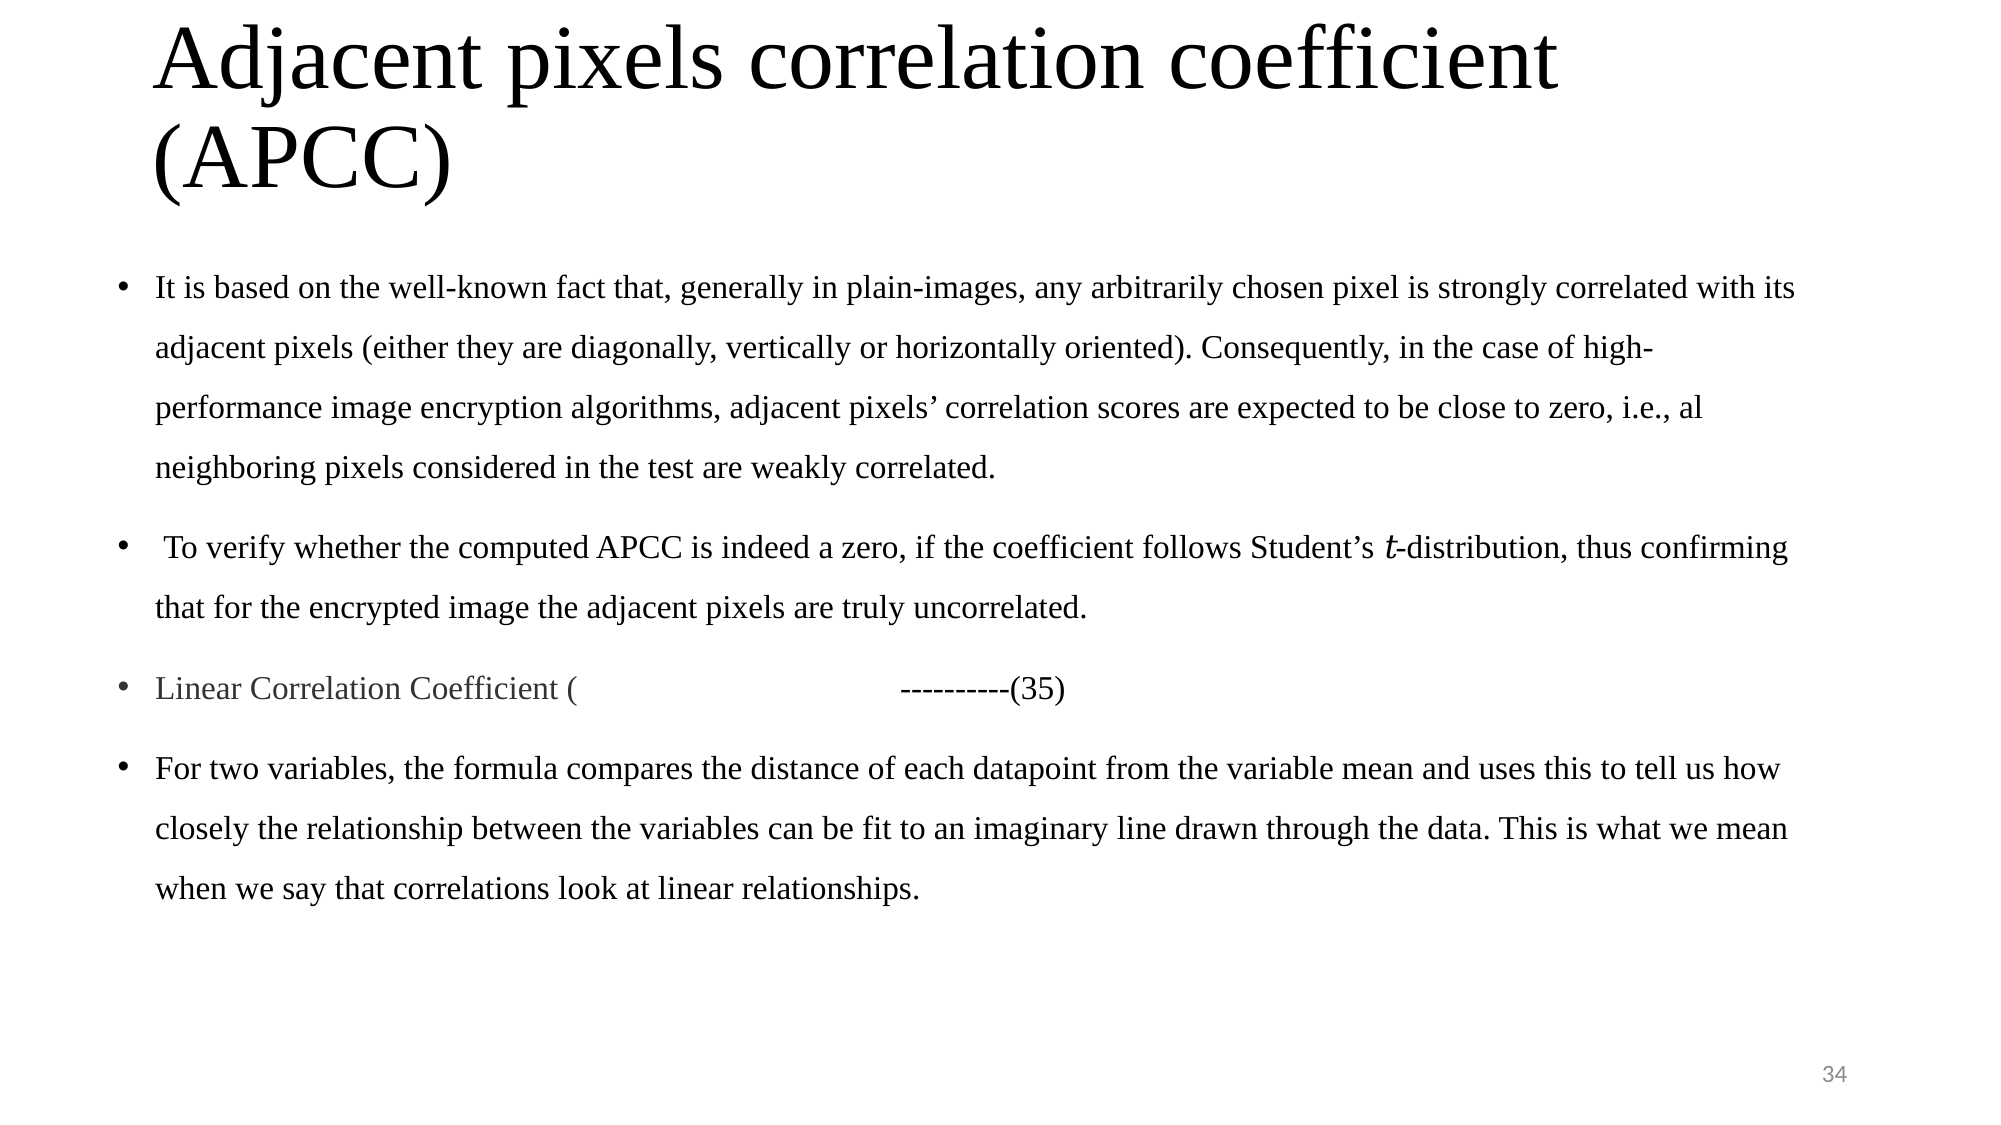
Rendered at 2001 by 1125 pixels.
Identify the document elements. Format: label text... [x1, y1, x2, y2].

title Adjacent pixels correlation coefficient (APCC) [137, 0, 1863, 218]
slide_number 34 [1412, 1042, 1863, 1103]
